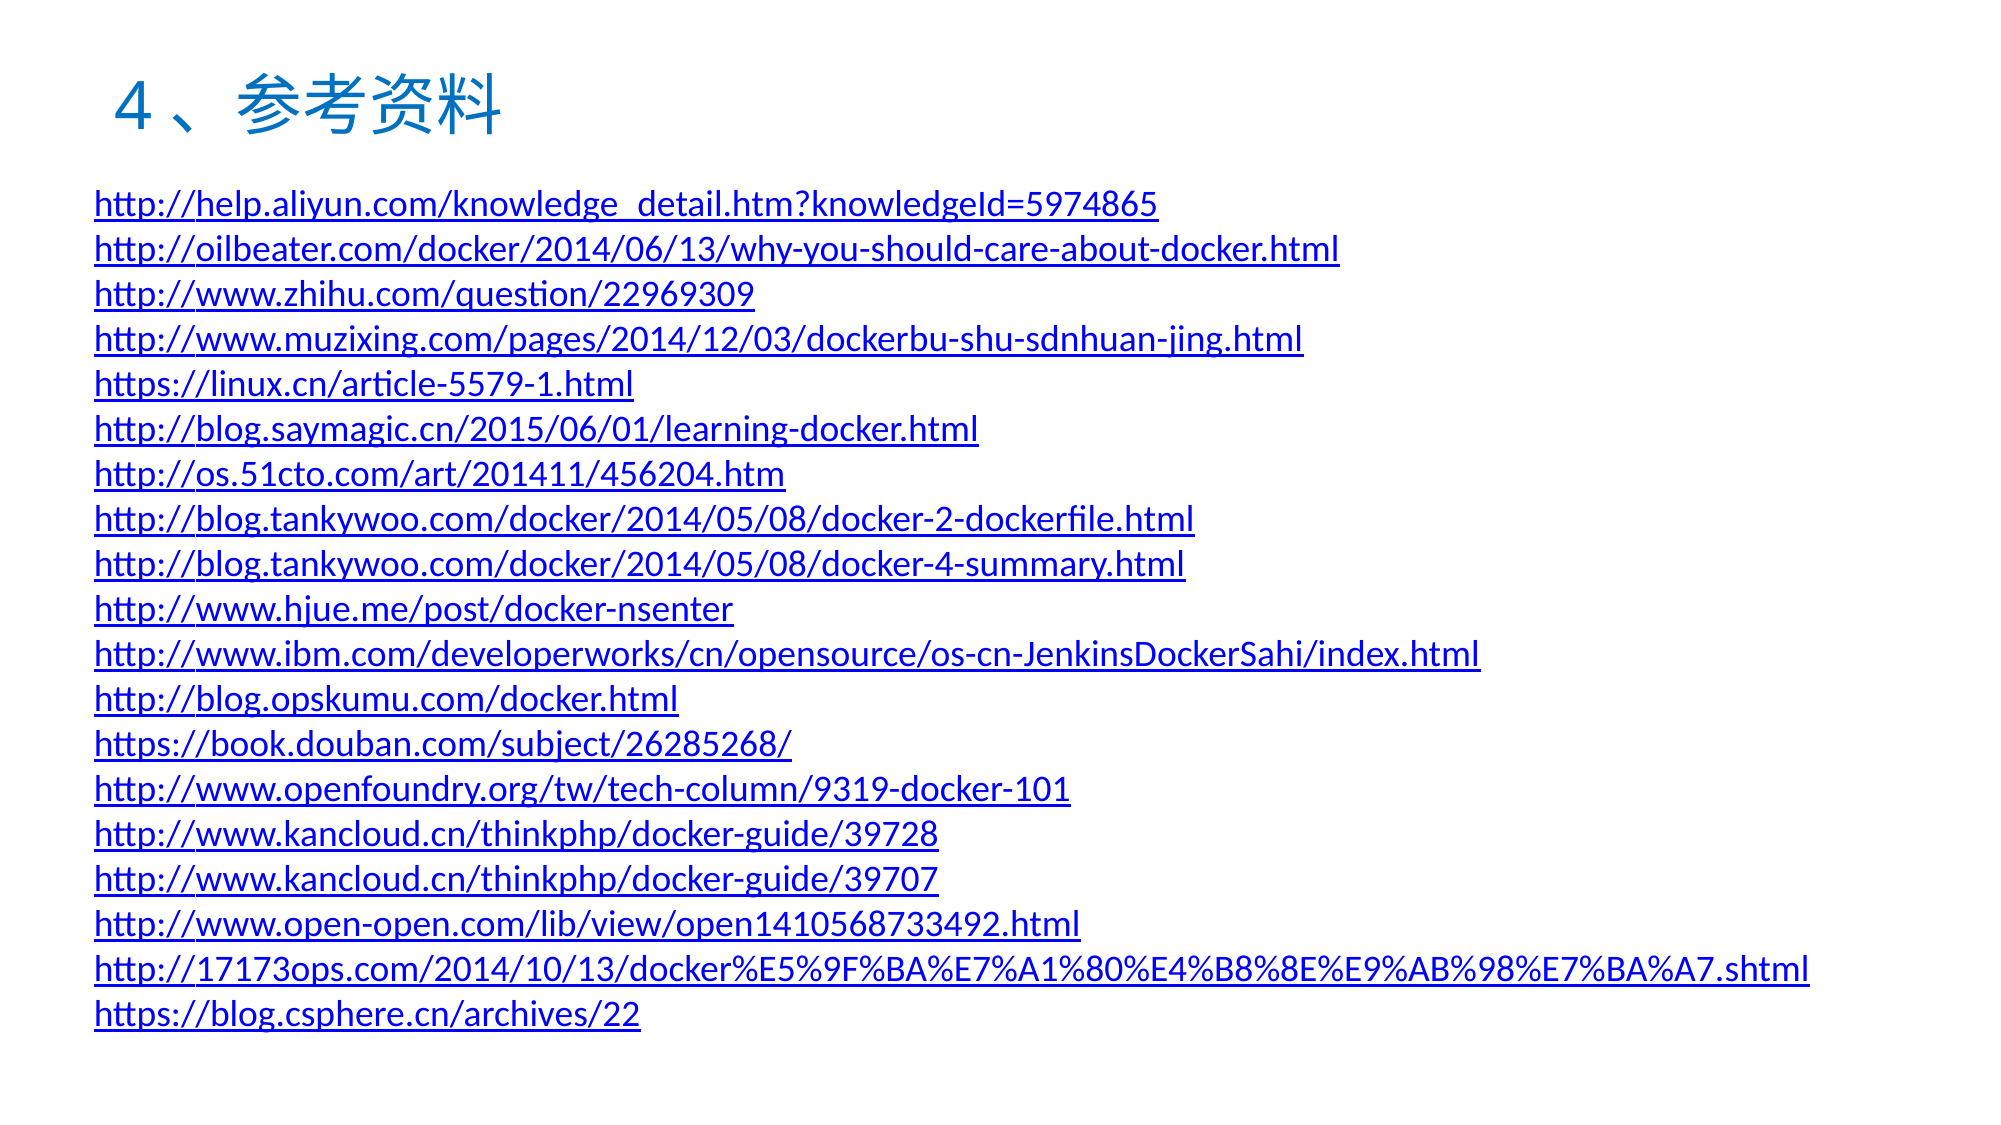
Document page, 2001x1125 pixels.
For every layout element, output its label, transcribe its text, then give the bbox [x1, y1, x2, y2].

text_box http://help.aliyun.com/knowledge_detail.htm?knowledgeId=5974865 http://oilbeater.com/docker/2014/06/13/why-you-should-care-about-docker.html http://www.zhihu.com/question/22969309 http://www.muzixing.com/pages/2014/12/03/dockerbu-shu-sdnhuan-jing.html https://linux.cn/article-5579-1.html http://blog.saymagic.cn/2015/06/01/learning-docker.html http://os.51cto.com/art/201411/456204.htm http://blog.tankywoo.com/docker/2014/05/08/docker-2-dockerfile.html http://blog.tankywoo.com/docker/2014/05/08/docker-4-summary.html http://www.hjue.me/post/docker-nsenter http://www.ibm.com/developerworks/cn/opensource/os-cn-JenkinsDockerSahi/index.html http://blog.opskumu.com/docker.html https://book.douban.com/subject/26285268/ http://www.openfoundry.org/tw/tech-column/9319-docker-101 http://www.kancloud.cn/thinkphp/docker-guide/39728 http://www.kancloud.cn/thinkphp/docker-guide/39707 http://www.open-open.com/lib/view/open1410568733492.html http://17173ops.com/2014/10/13/docker%E5%9F%BA%E7%A1%80%E4%B8%8E%E9%AB%98%E7%BA%A7.shtml https://blog.csphere.cn/archives/22 [79, 171, 1902, 1042]
title 4、参考资料 [99, 45, 1900, 161]
